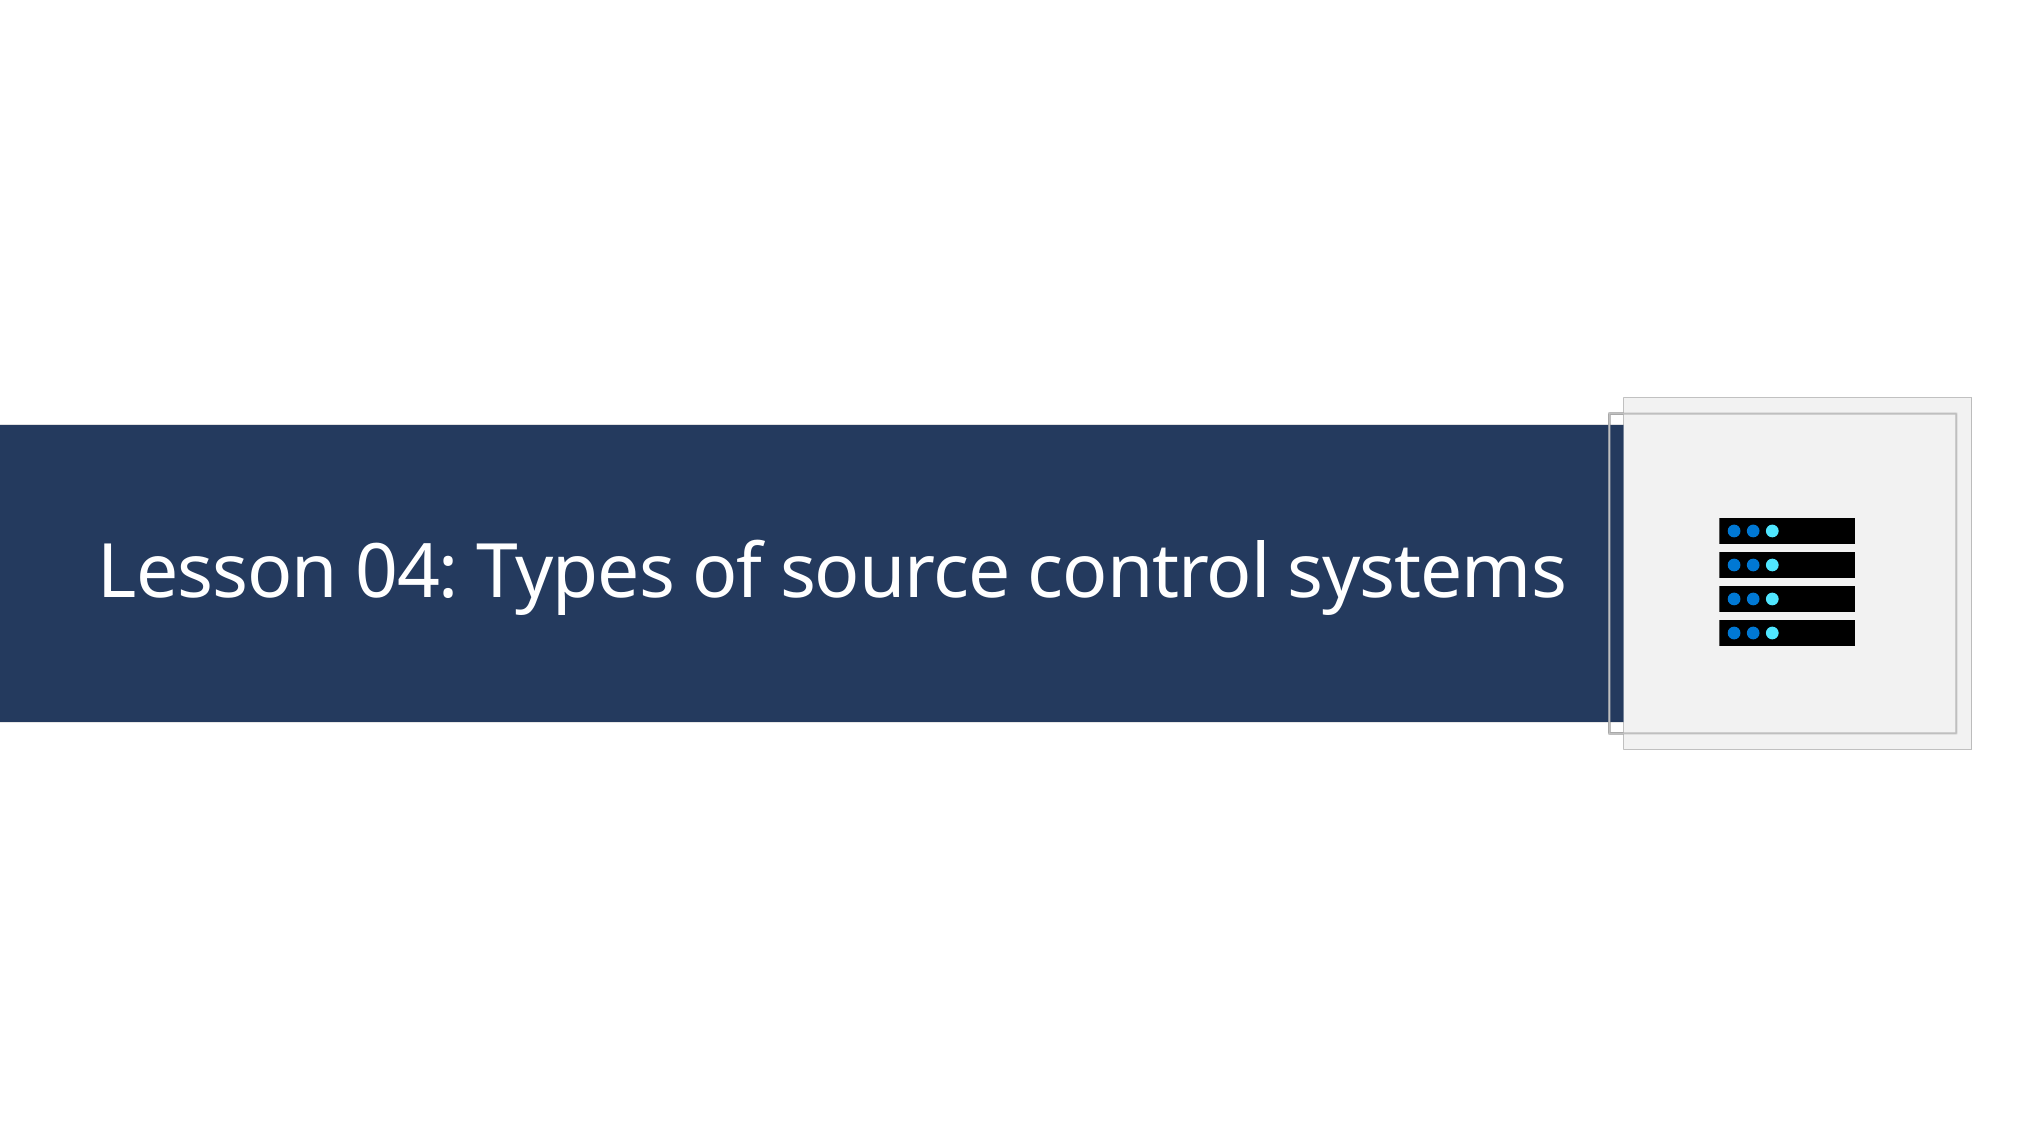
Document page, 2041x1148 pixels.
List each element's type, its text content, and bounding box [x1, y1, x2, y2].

title Lesson 04: Types of source control systems [97, 531, 1586, 616]
picture [0, 0, 2041, 1148]
